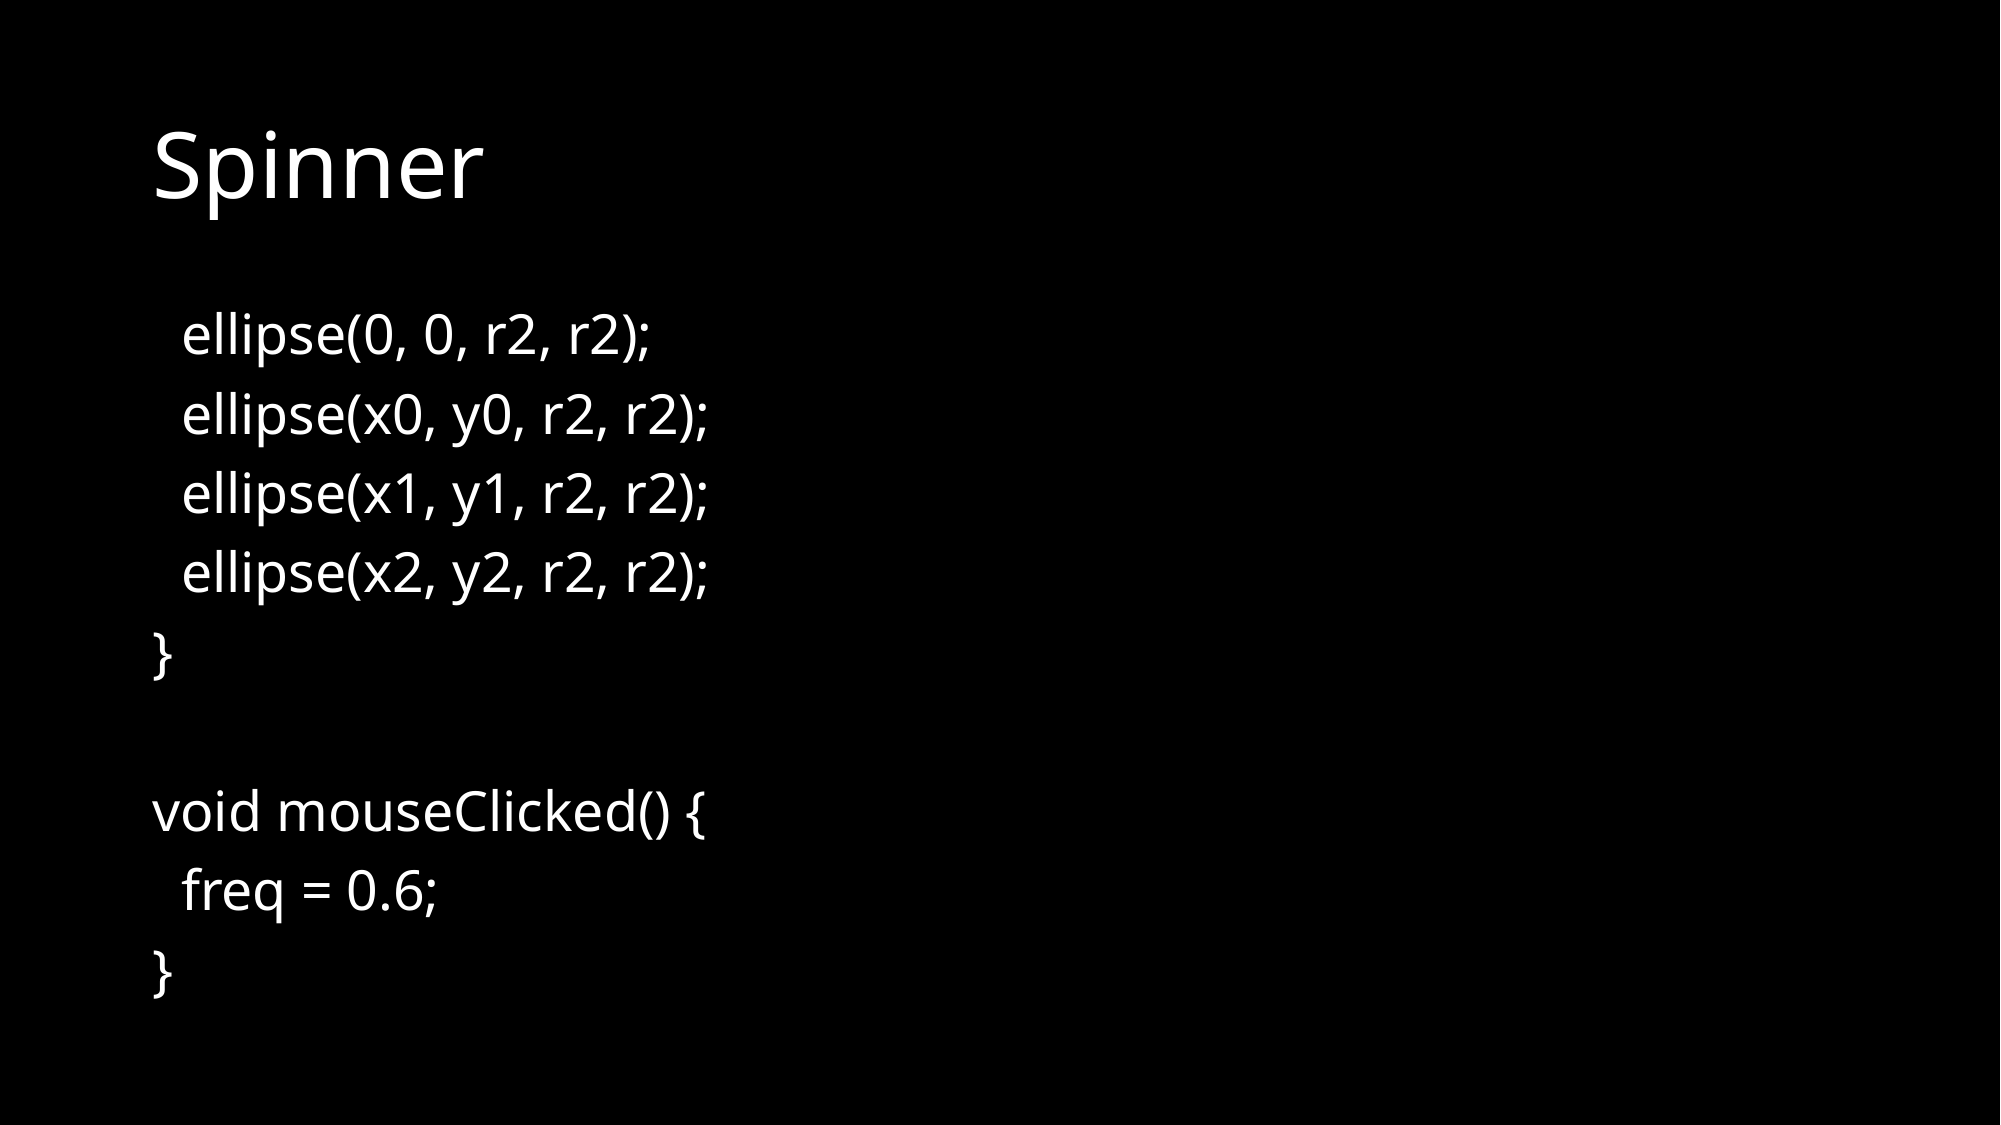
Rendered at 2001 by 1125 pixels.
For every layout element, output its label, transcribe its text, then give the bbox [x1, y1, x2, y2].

list ellipse(0, 0, r2, r2); ellipse(x0, y0, r2, r2); ellipse(x1, y1, r2, r2); ellipse(x2, y2, r2, r2); } void mouseClicked() { freq = 0.6; } [137, 299, 1863, 1014]
title Spinner [137, 59, 1863, 278]
